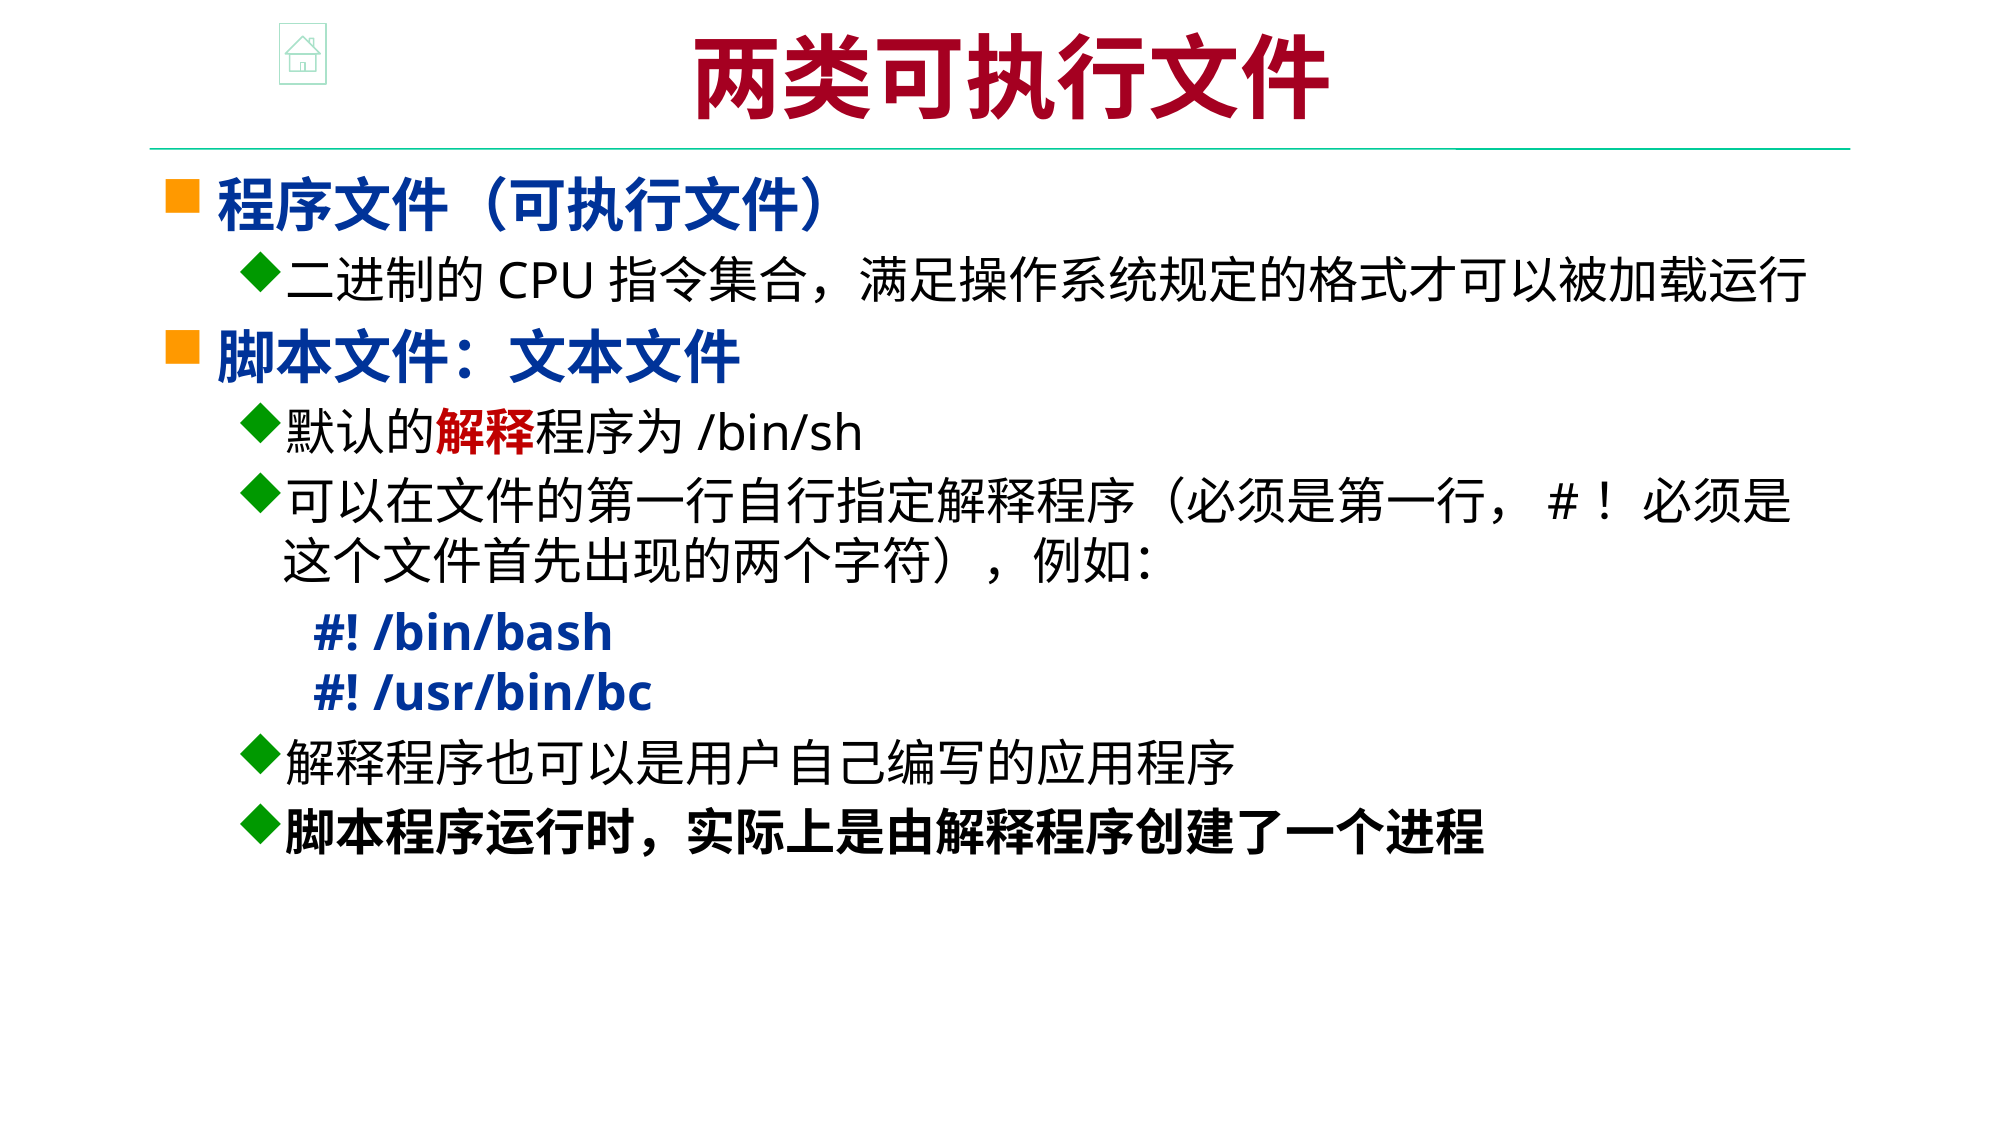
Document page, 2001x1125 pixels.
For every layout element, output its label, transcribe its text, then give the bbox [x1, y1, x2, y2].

text_box 两类可执行文件 [373, 18, 1649, 149]
text_box [279, 23, 327, 84]
text_box 程序文件（可执行文件） 二进制的CPU指令集合，满足操作系统规定的格式才可以被加载运行 脚本文件：文本文件 默认的解释程序为/bin/sh 可以在文件的第一行自行指定解释程序（必须是第一行，#！必须是这个文件首先出现的两个字符），例如： #! /bin/bash #! /usr/bin/bc 解释程序也可以是用户自己编写的应用程序 脚本程序运行时，实际上是由解释程序创建了一个进程 [149, 162, 1851, 1012]
